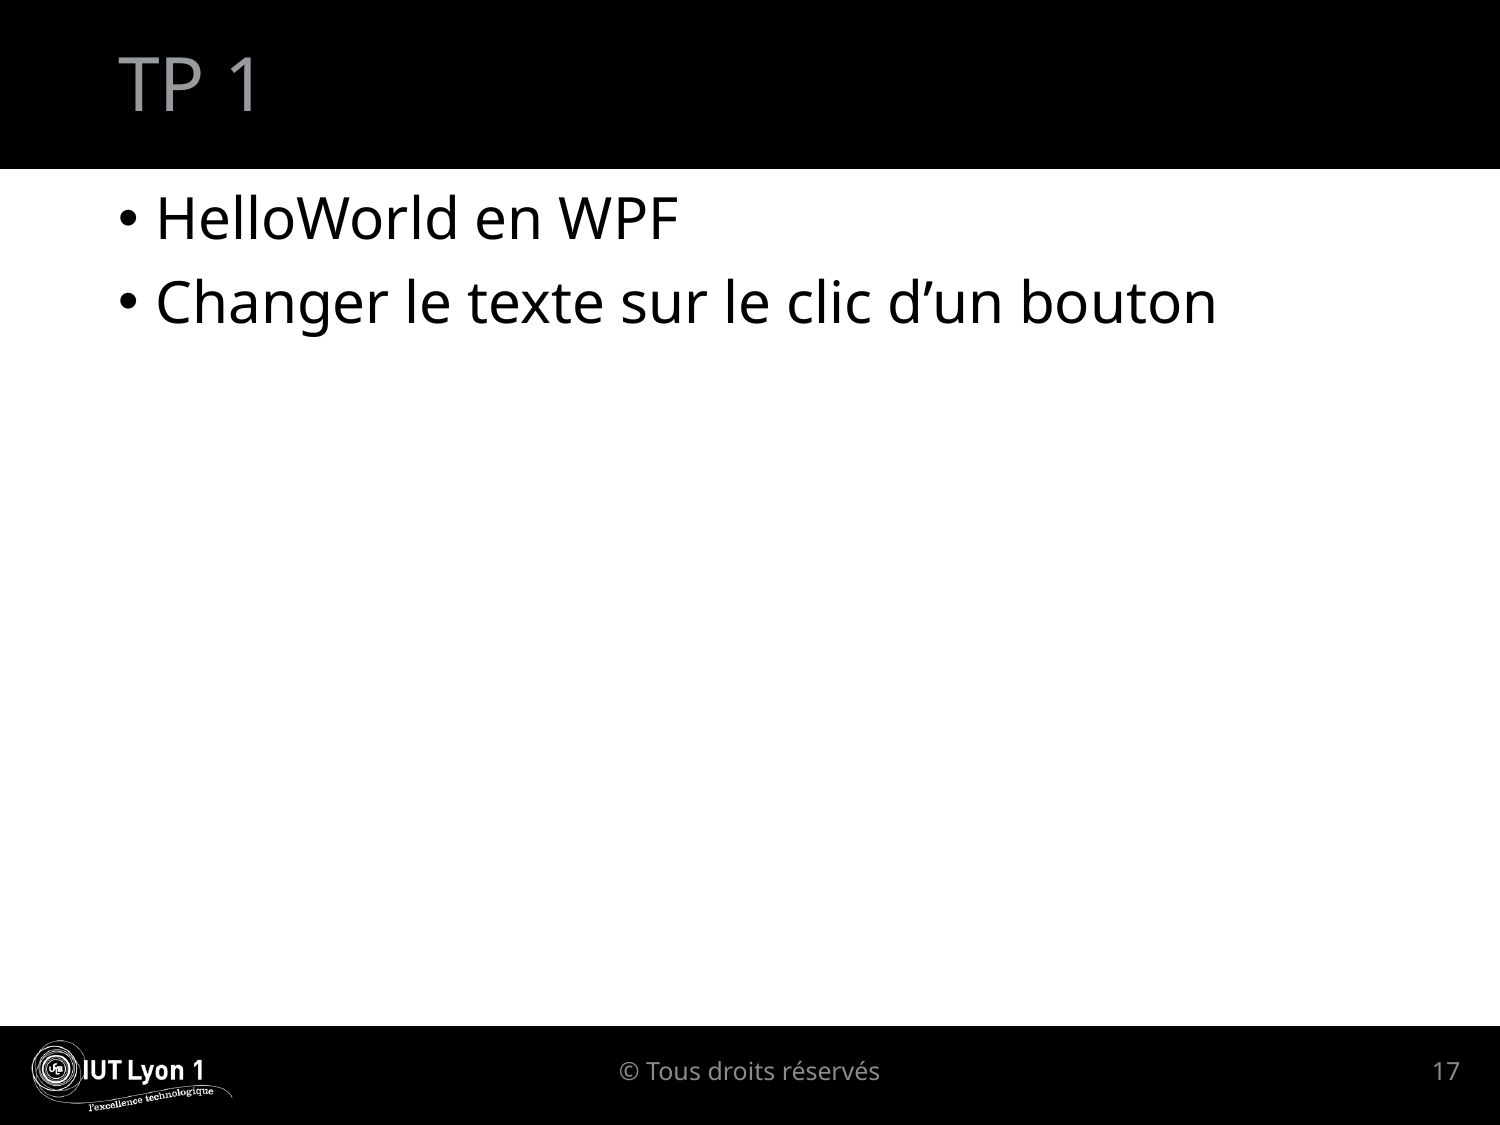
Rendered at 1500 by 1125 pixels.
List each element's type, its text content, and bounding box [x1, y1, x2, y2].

title TP 1 [103, 34, 1397, 140]
slide_number 17 [1137, 1042, 1476, 1103]
footer © Tous droits réservés [496, 1042, 1004, 1103]
picture [24, 1034, 240, 1117]
list HelloWorld en WPF Changer le texte sur le clic d’un bouton [103, 181, 1397, 1014]
